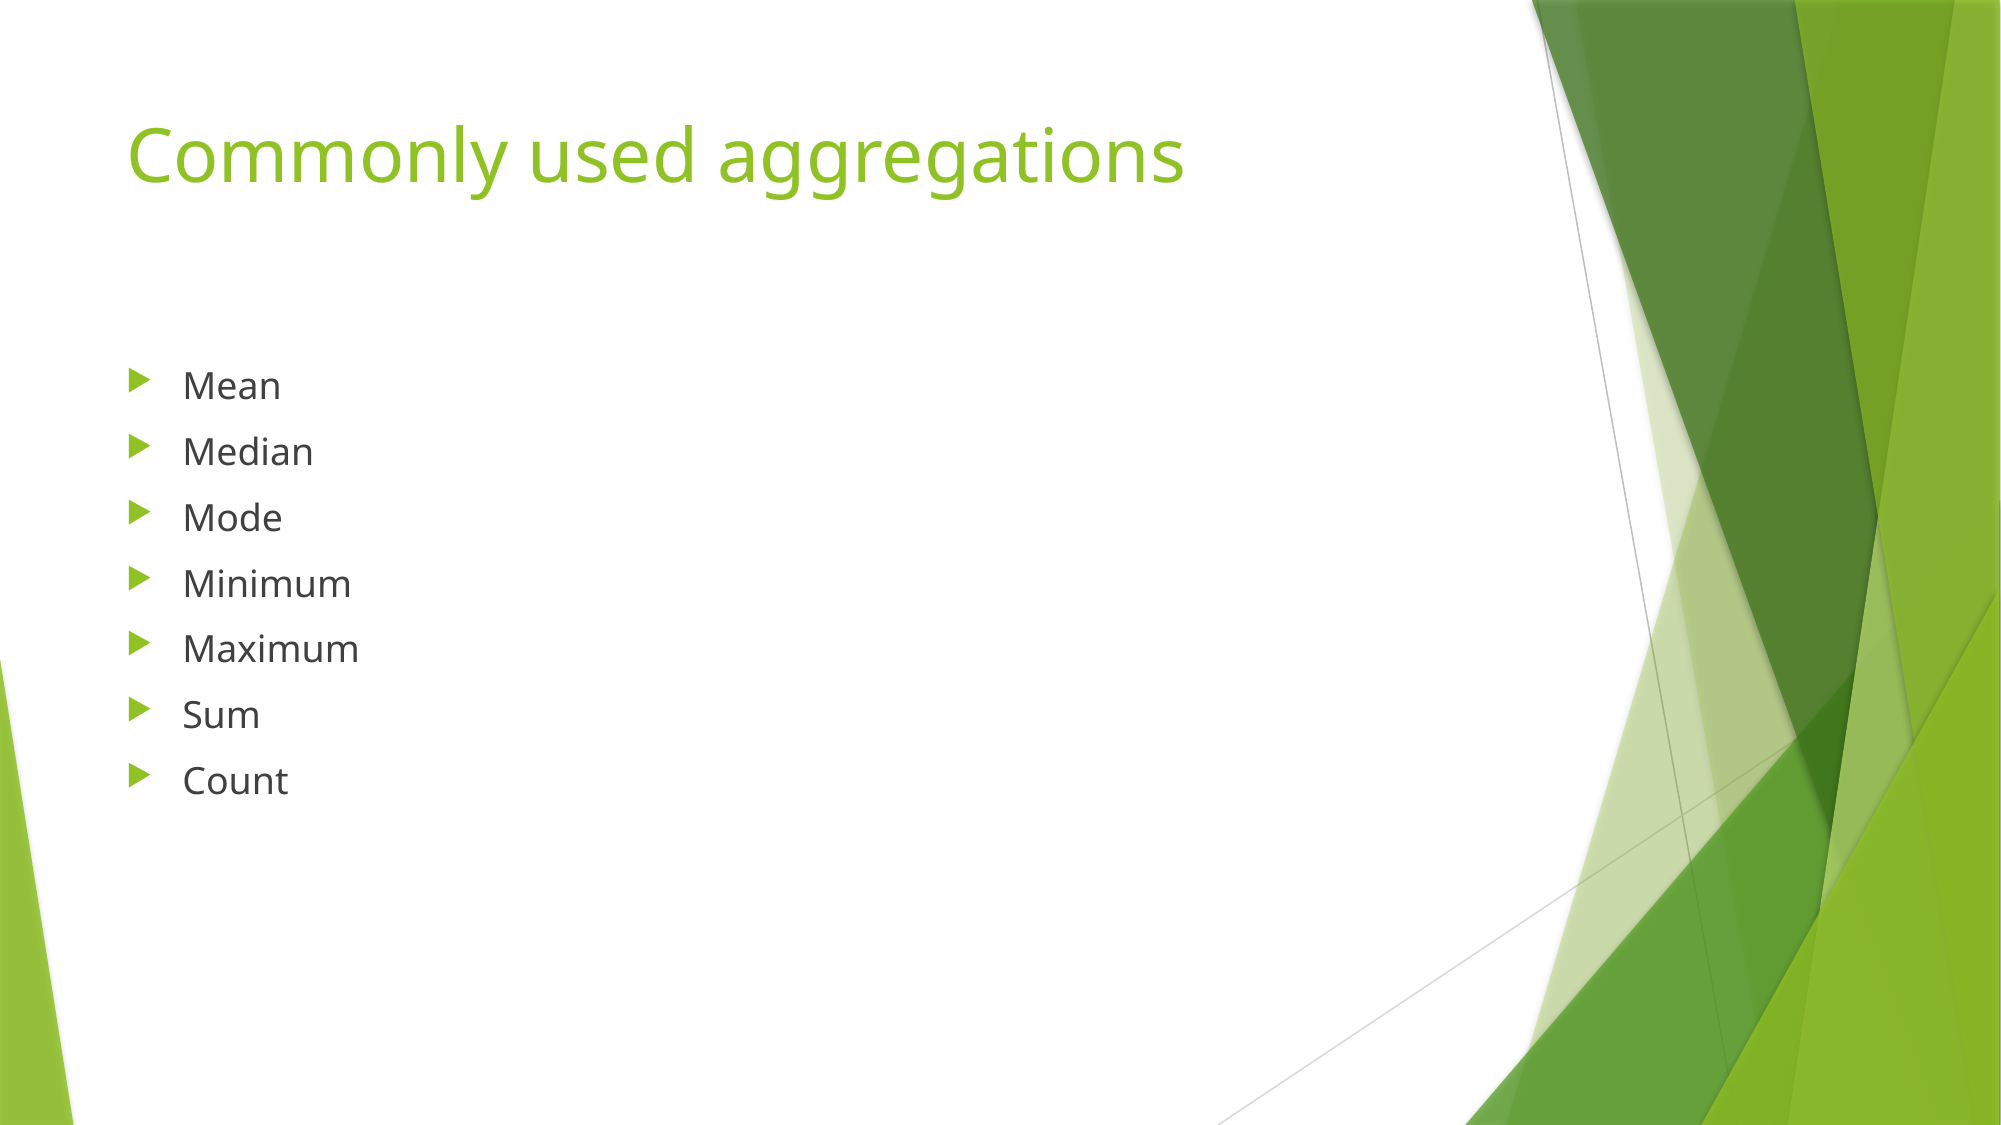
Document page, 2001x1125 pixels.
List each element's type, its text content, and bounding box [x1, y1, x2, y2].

list Mean Median Mode Minimum Maximum Sum Count [111, 354, 1522, 992]
title Commonly used aggregations [111, 99, 1522, 317]
